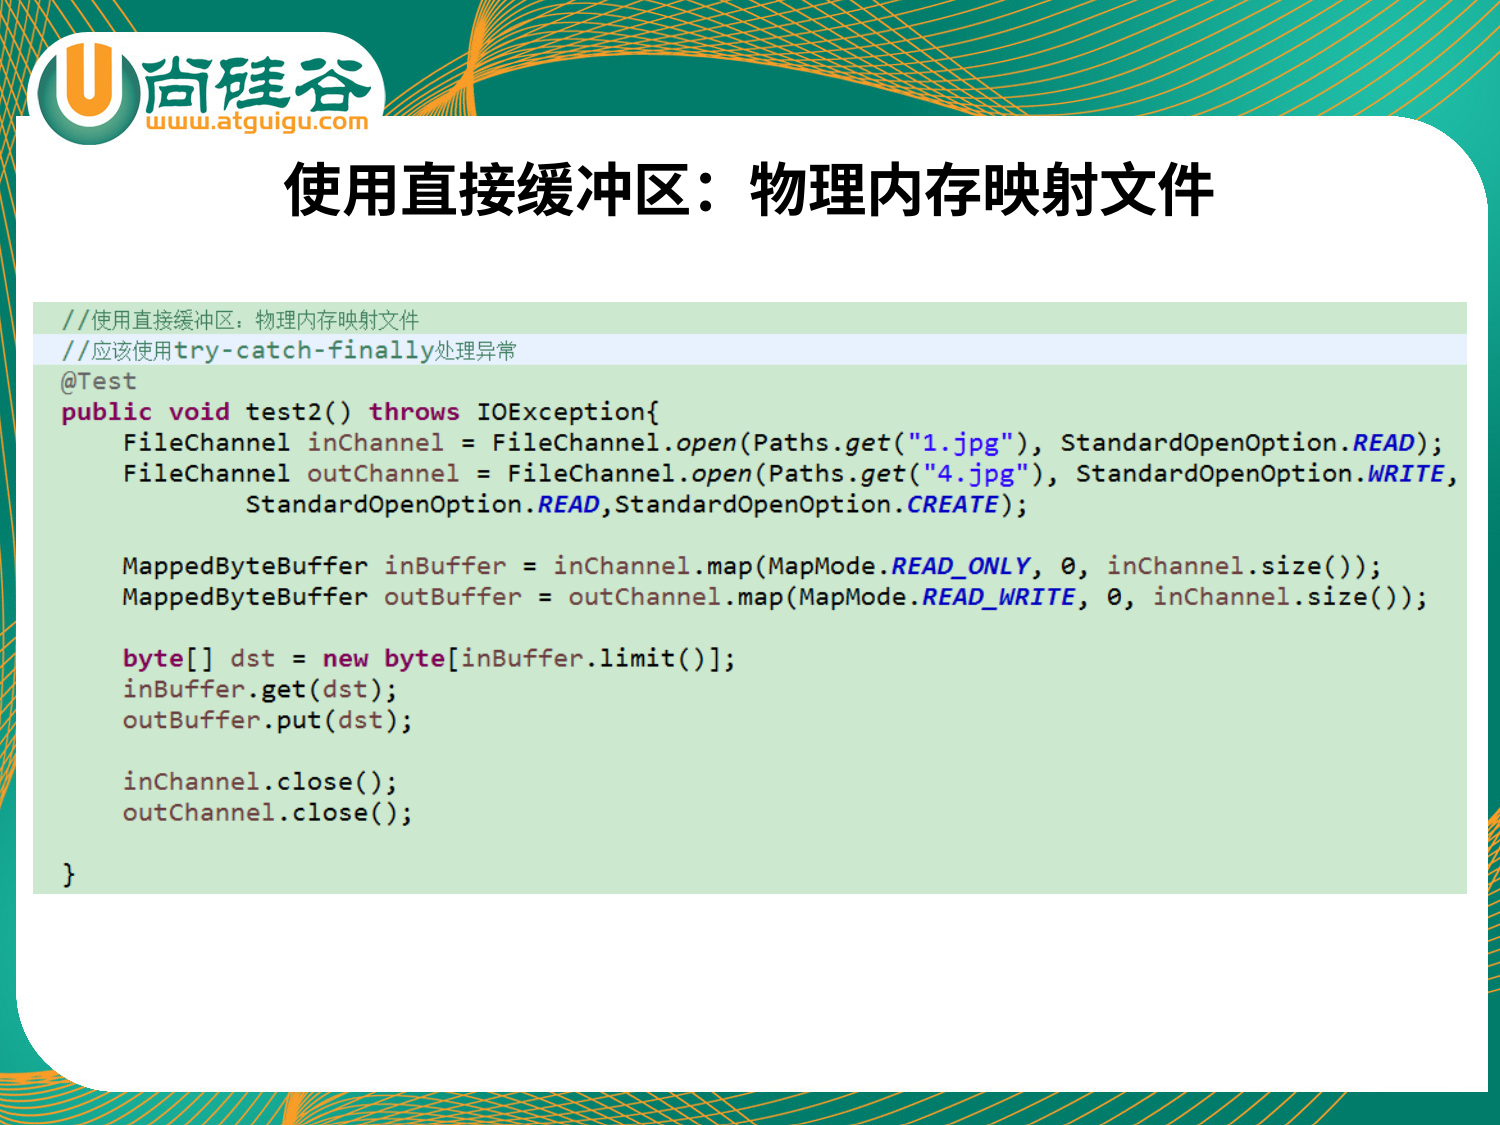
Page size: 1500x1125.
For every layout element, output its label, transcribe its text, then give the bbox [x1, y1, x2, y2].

picture [0, 0, 1500, 1125]
text_box 使用直接缓冲区：物理内存映射文件 [253, 145, 1247, 231]
